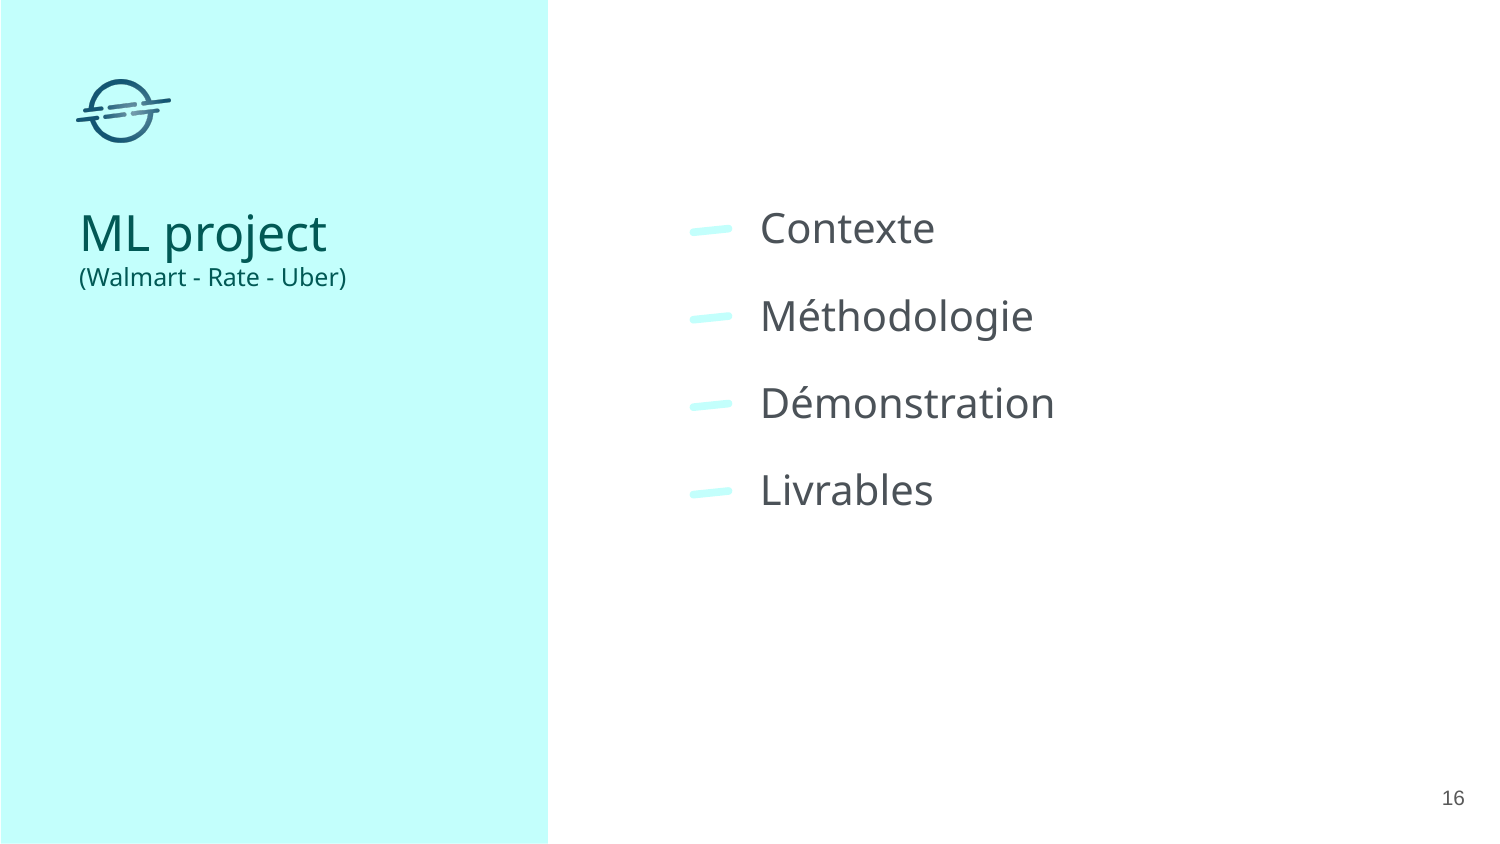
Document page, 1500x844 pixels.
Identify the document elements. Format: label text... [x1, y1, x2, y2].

title Livrables [744, 449, 1340, 537]
picture [75, 78, 171, 143]
text_box [689, 399, 733, 411]
text_box [689, 312, 733, 324]
text_box [0, 0, 548, 844]
text_box [689, 487, 733, 499]
text_box [689, 224, 733, 237]
title Démonstration [744, 361, 1340, 449]
title Contexte [744, 186, 1293, 275]
title Méthodologie [744, 275, 1252, 362]
slide_number ‹#› [1389, 764, 1480, 830]
title ML project (Walmart - Rate - Uber) [64, 186, 477, 755]
